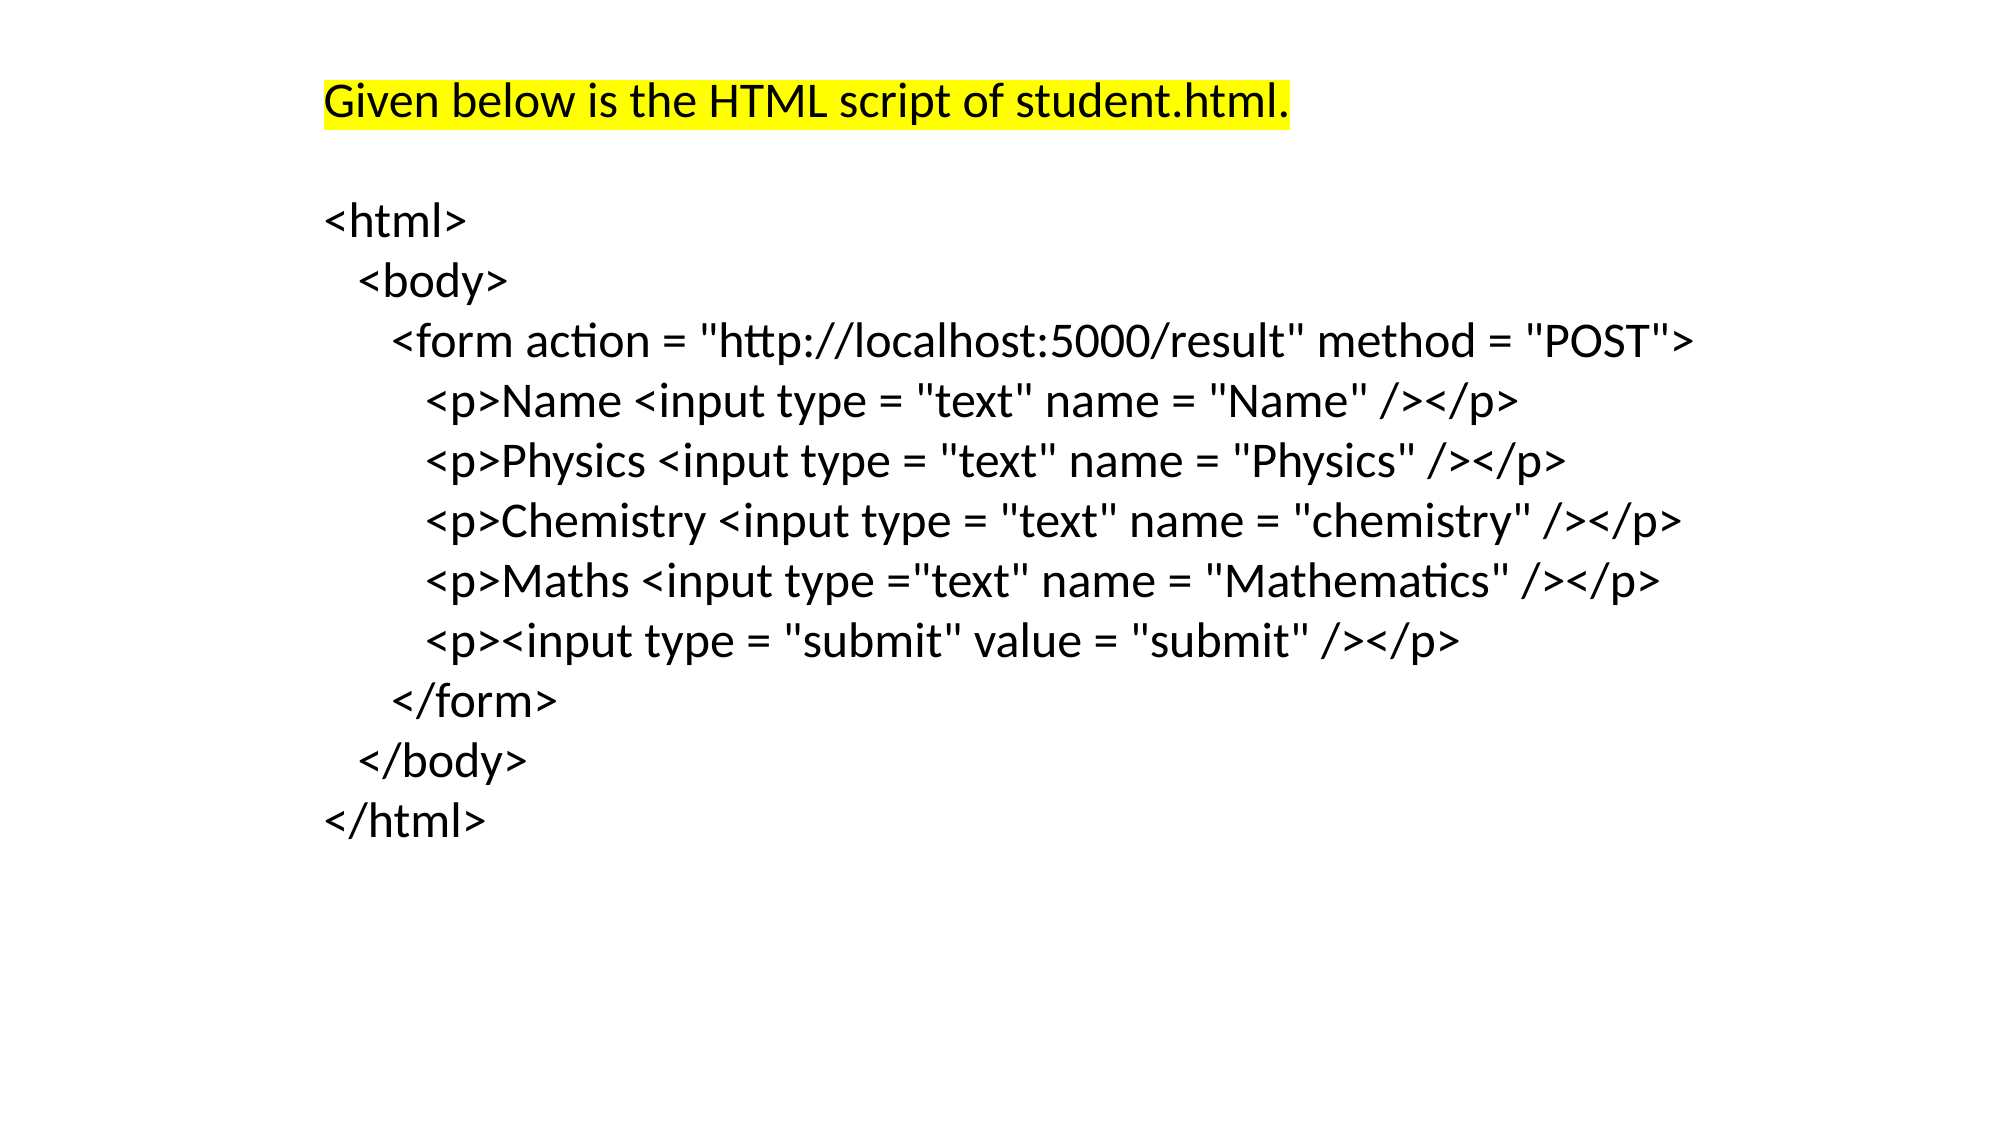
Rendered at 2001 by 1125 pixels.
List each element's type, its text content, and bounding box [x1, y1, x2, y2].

text_box Given below is the HTML script of student.html. <html> <body> <form action = "http://localhost:5000/result" method = "POST"> <p>Name <input type = "text" name = "Name" /></p> <p>Physics <input type = "text" name = "Physics" /></p> <p>Chemistry <input type = "text" name = "chemistry" /></p> <p>Maths <input type ="text" name = "Mathematics" /></p> <p><input type = "submit" value = "submit" /></p> </form> </body> </html> [309, 59, 1716, 855]
